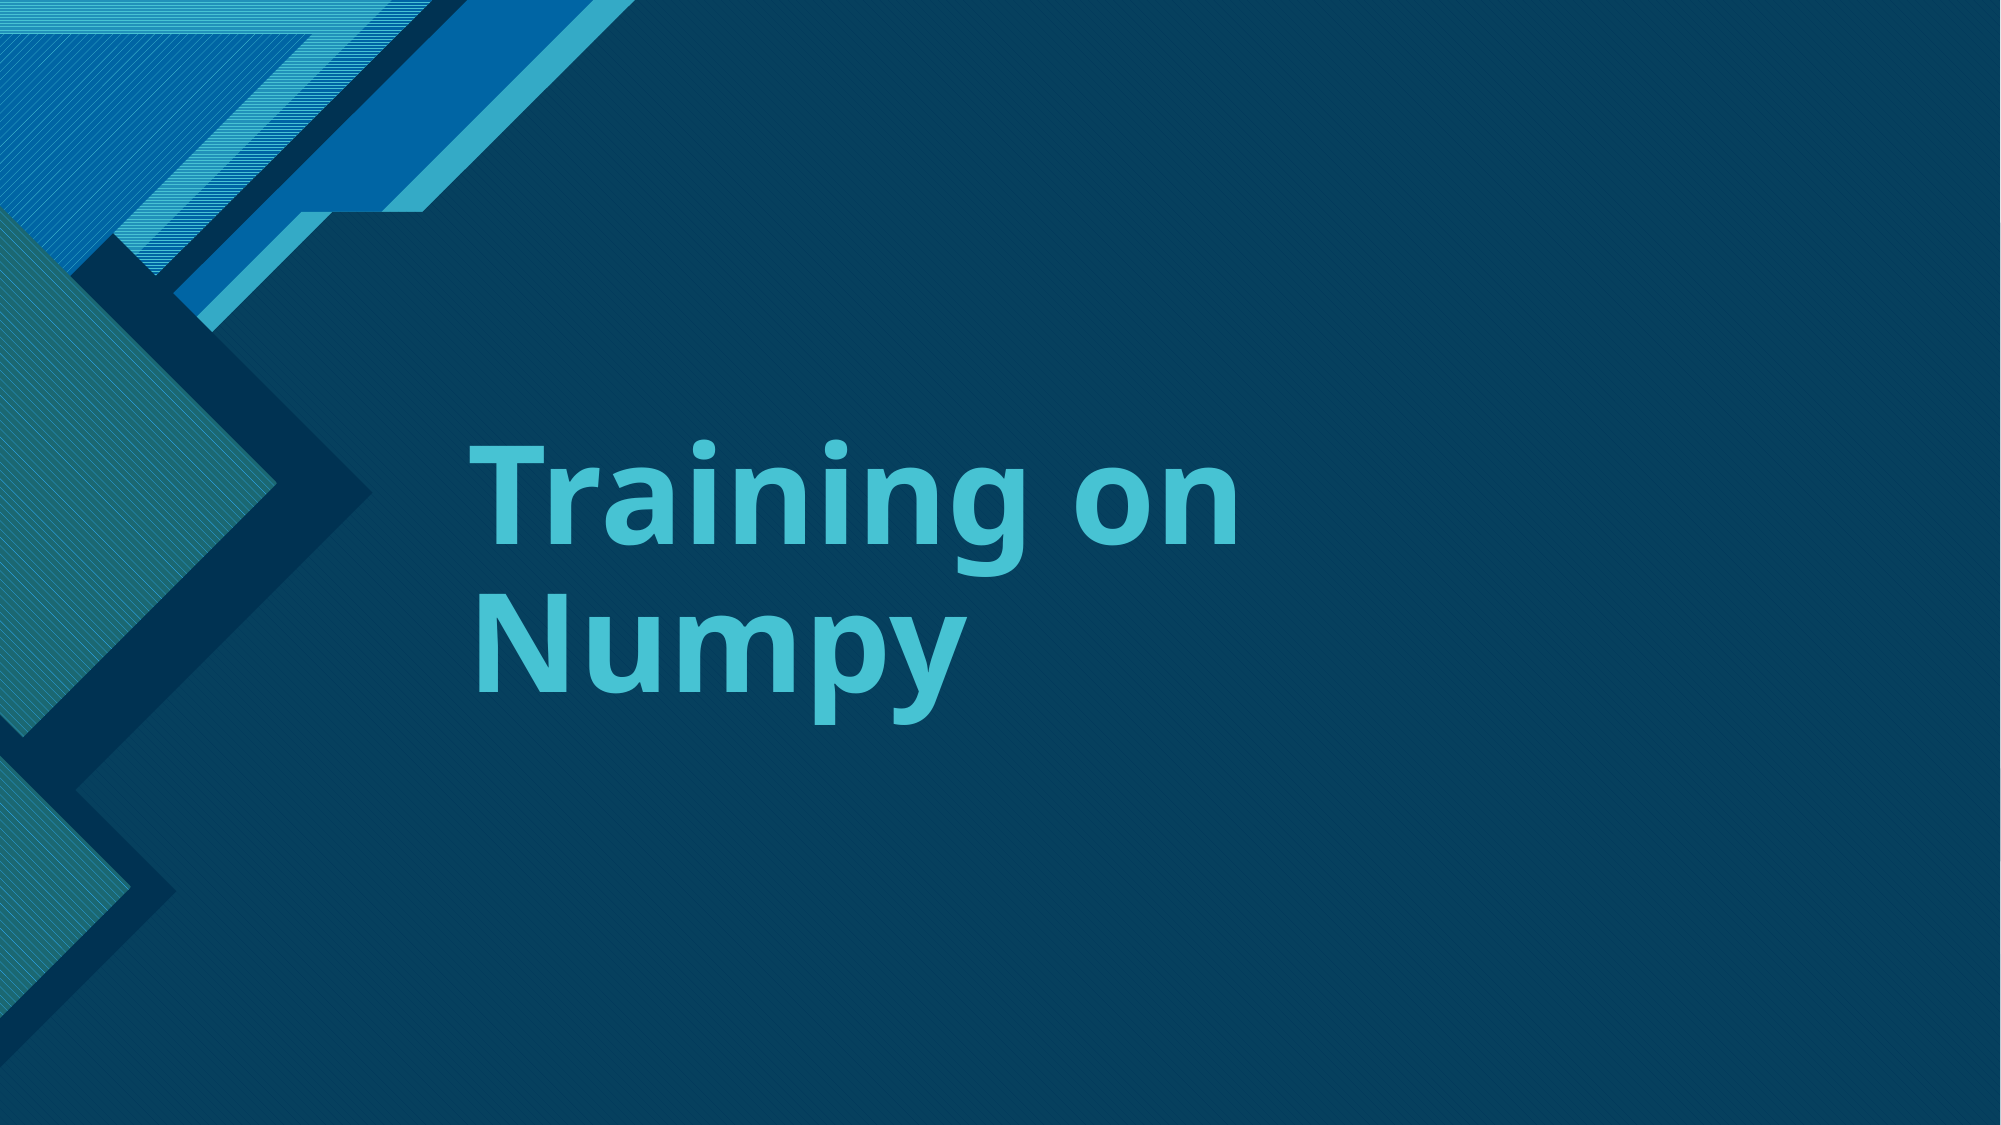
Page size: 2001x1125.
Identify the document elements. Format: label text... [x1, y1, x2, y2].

title Training on Numpy [453, 276, 1614, 730]
